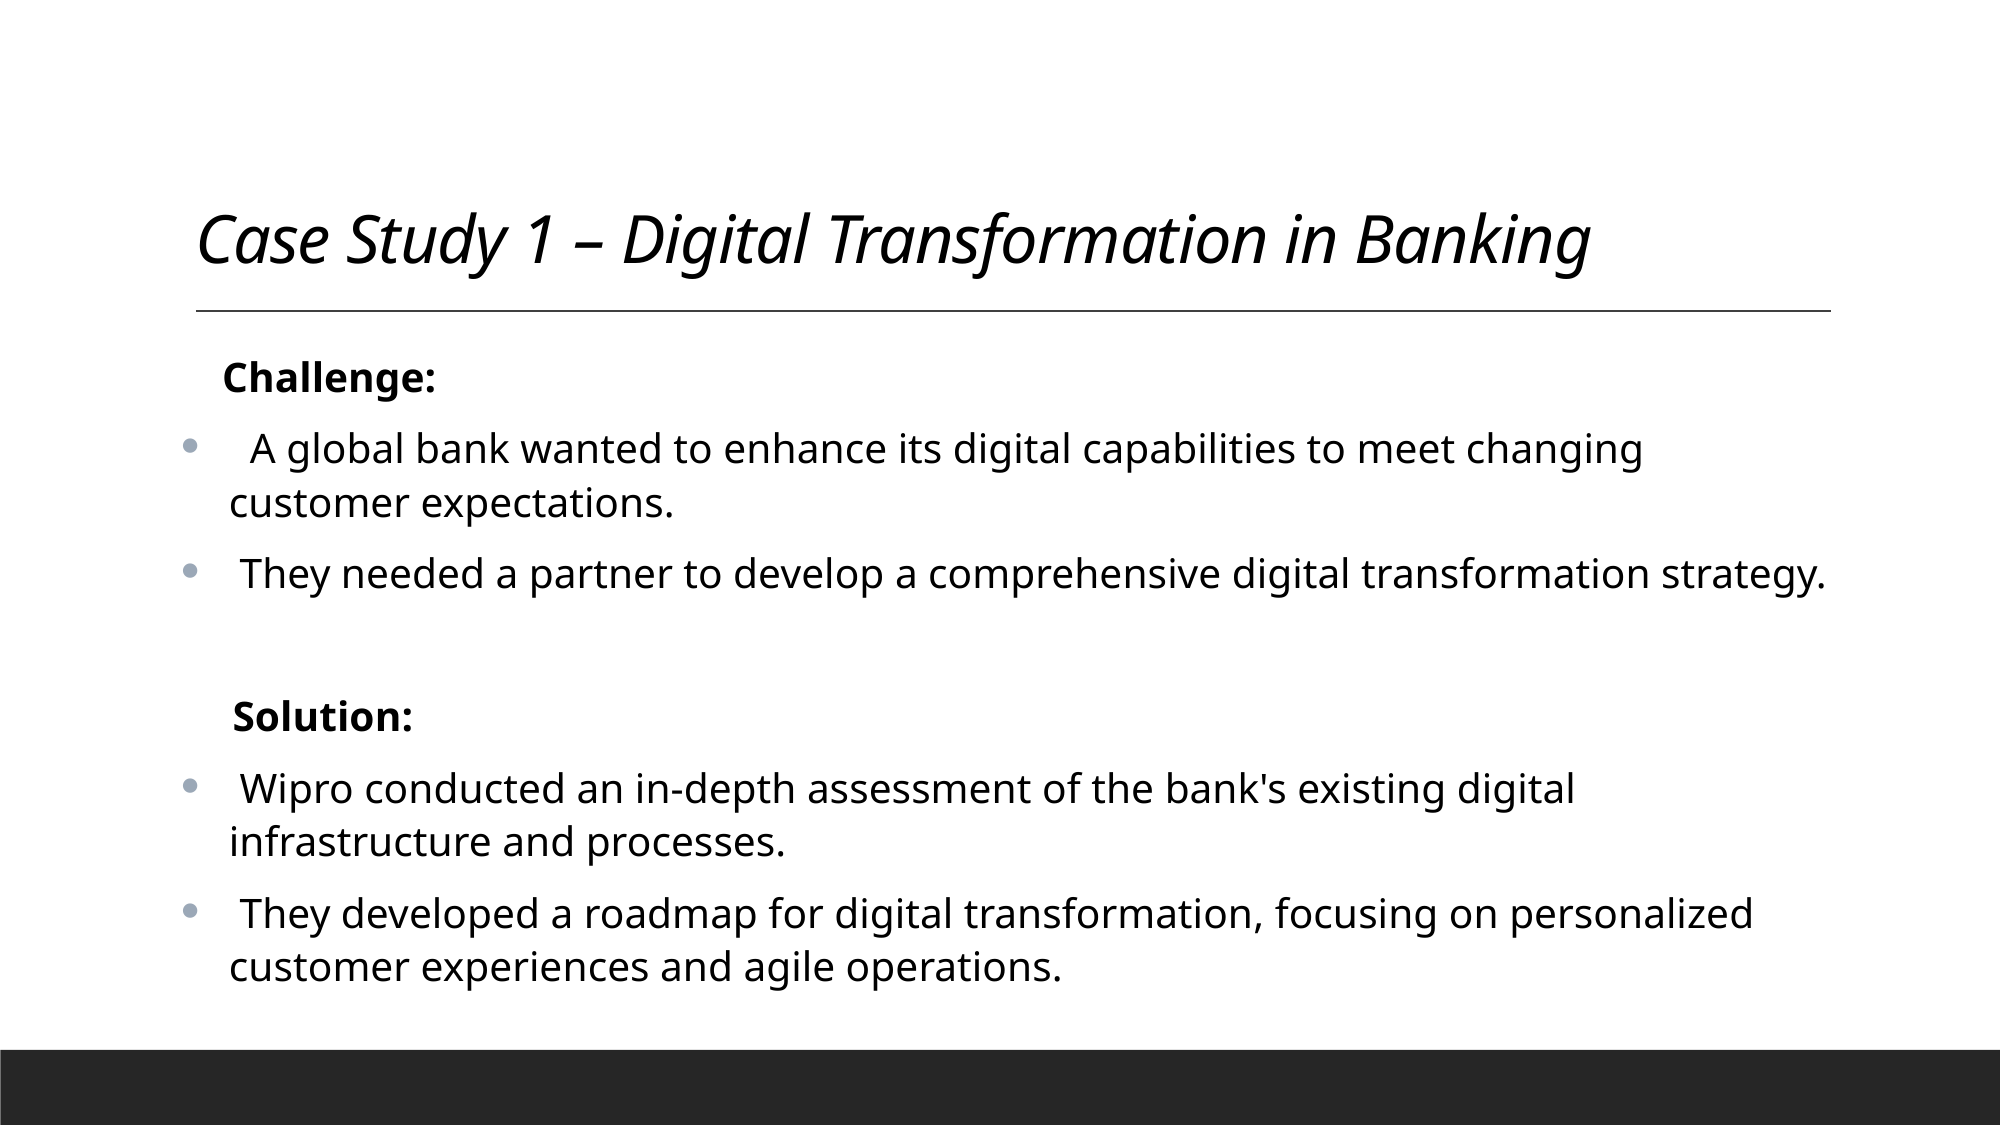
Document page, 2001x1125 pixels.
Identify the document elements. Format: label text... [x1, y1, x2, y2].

list Challenge: A global bank wanted to enhance its digital capabilities to meet changing customer expectations. They needed a partner to develop a comprehensive digital transformation strategy. Solution: Wipro conducted an in-depth assessment of the bank's existing digital infrastructure and processes. They developed a roadmap for digital transformation, focusing on personalized customer experiences and agile operations. [180, 339, 1830, 1050]
title Case Study 1 – Digital Transformation in Banking [180, 47, 1830, 285]
